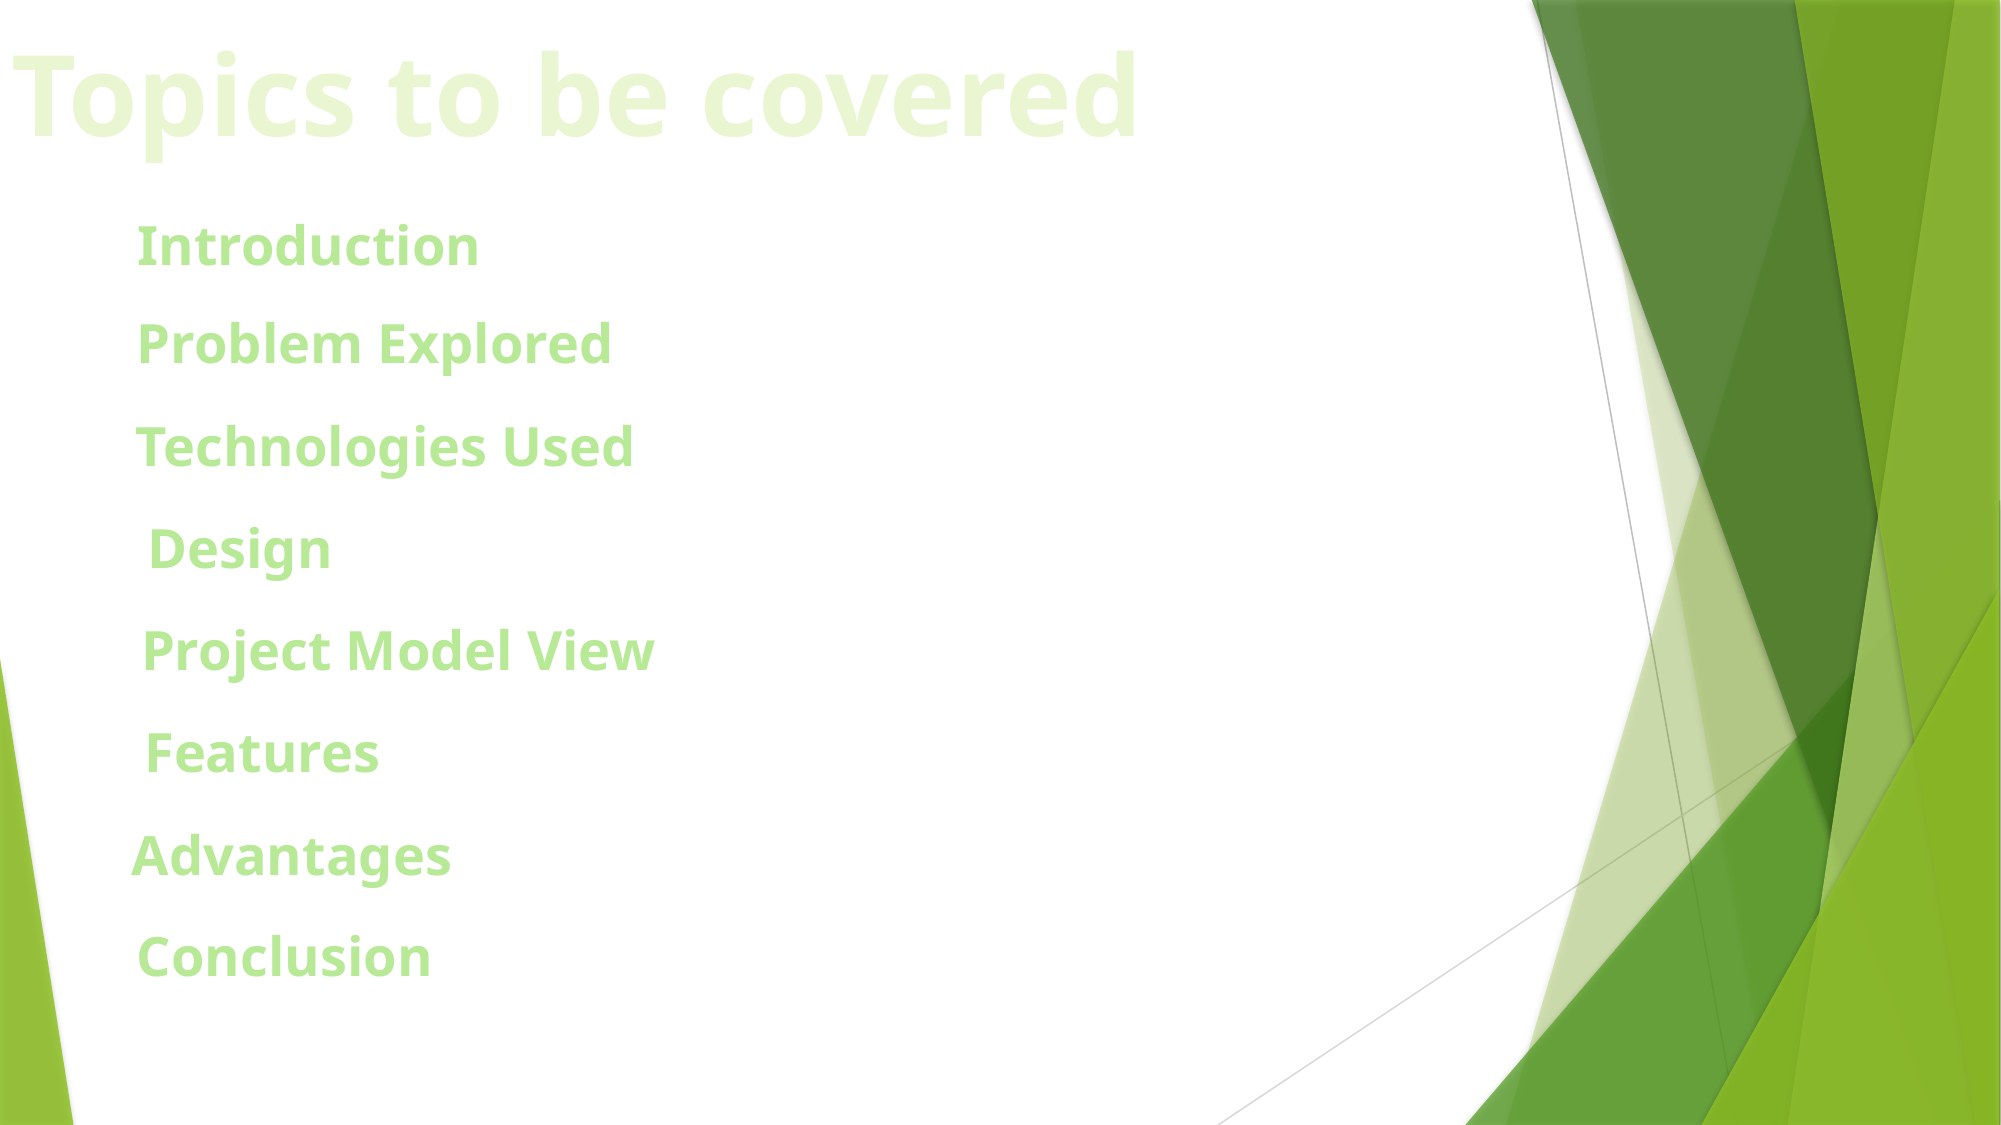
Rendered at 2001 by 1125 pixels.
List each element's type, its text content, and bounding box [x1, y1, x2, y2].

text_box Advantages [116, 813, 468, 894]
text_box Topics to be covered [0, 16, 1159, 167]
text_box Problem Explored [121, 302, 629, 383]
text_box Conclusion [121, 914, 449, 995]
text_box Features [129, 711, 396, 792]
text_box Project Model View [126, 609, 672, 689]
text_box Design [132, 506, 349, 587]
text_box Technologies Used [120, 404, 652, 485]
text_box Introduction [122, 203, 497, 284]
